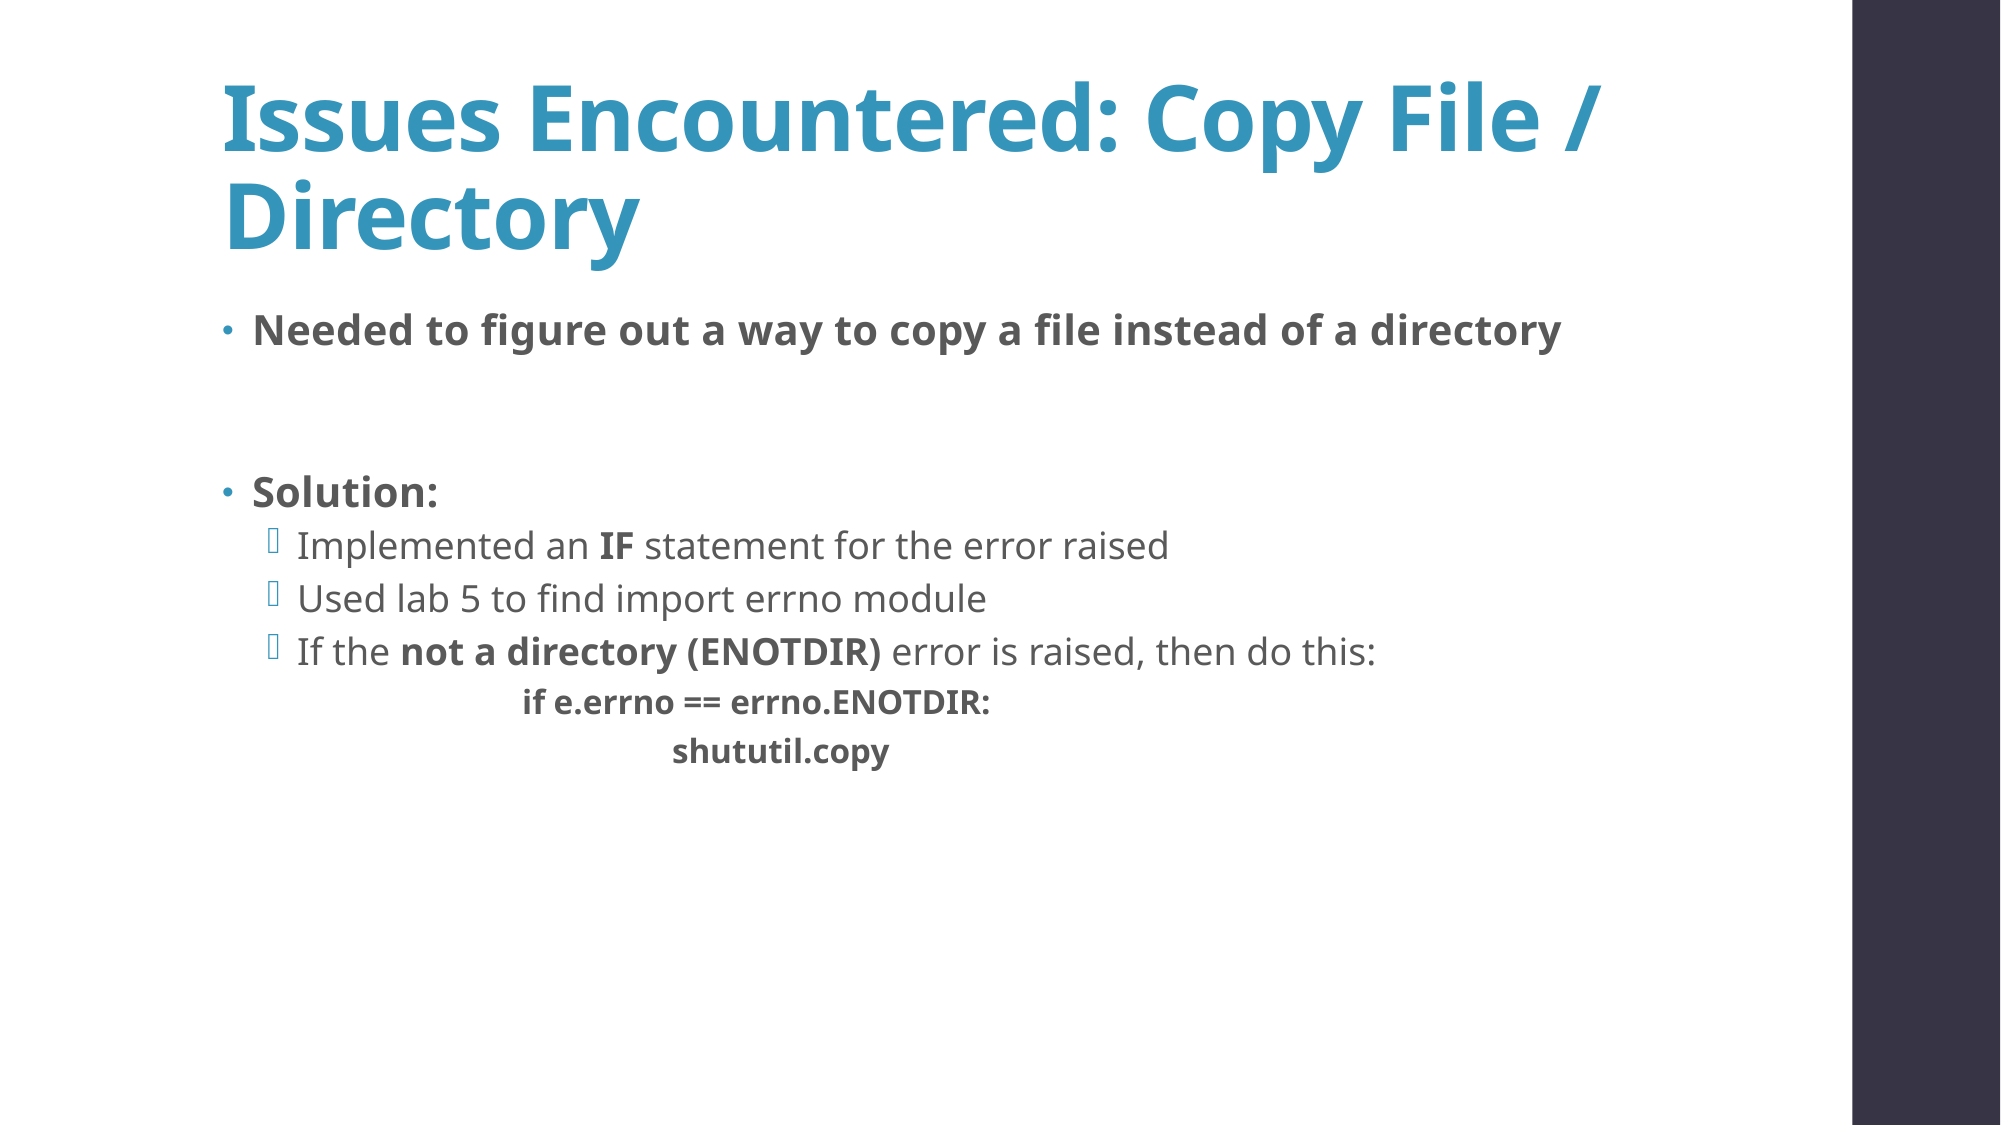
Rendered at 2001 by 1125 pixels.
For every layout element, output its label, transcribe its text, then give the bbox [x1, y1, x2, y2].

title Issues Encountered: Copy File / Directory [206, 43, 1797, 278]
list Needed to figure out a way to copy a file instead of a directory Solution: Implemented an IF statement for the error raised Used lab 5 to find import errno module If the not a directory (ENOTDIR) error is raised, then do this: if e.errno == errno.ENOTDIR: shututil.copy [206, 299, 1617, 1014]
